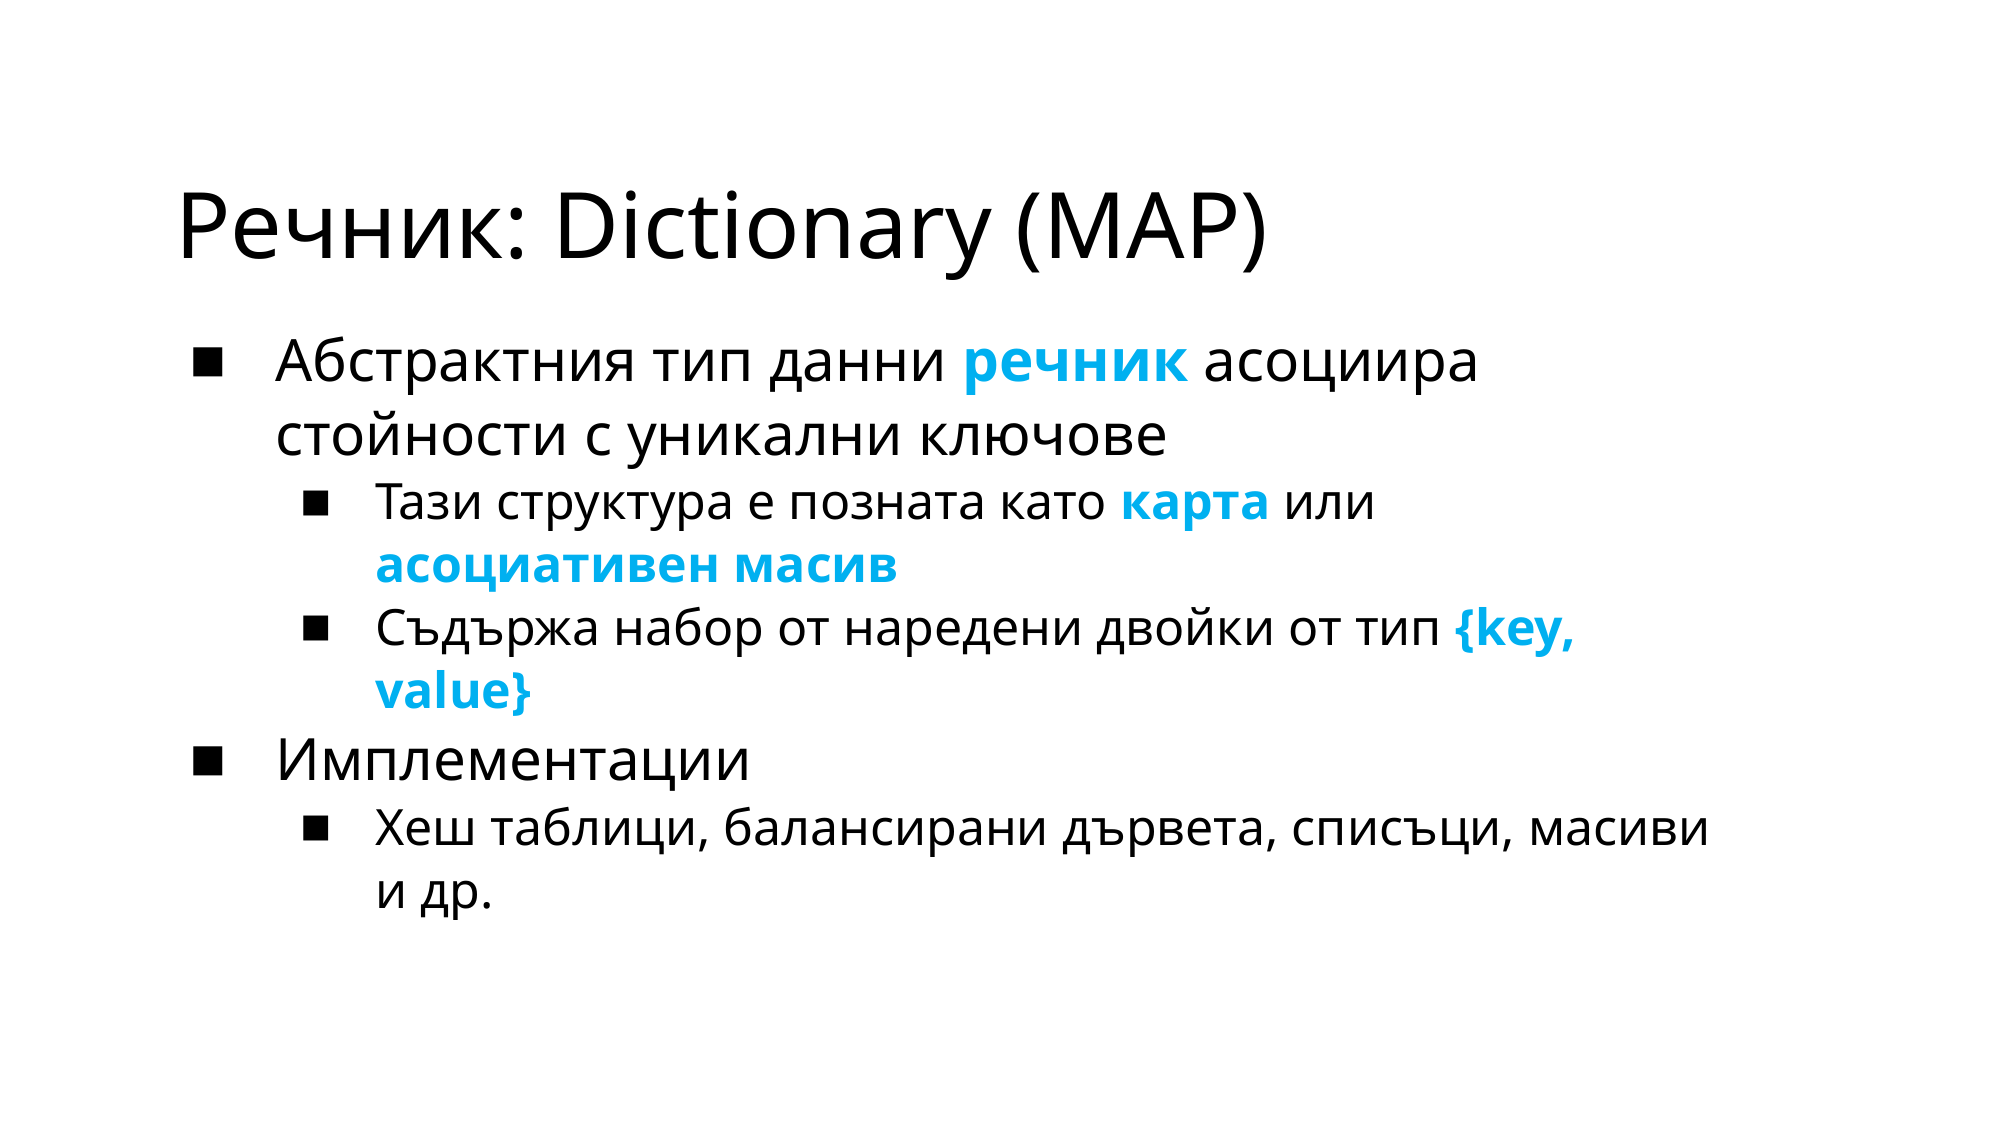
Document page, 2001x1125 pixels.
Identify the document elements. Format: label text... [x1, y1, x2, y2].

list Абстрактния тип данни речник асоциира стойности с уникални ключове Тази структура е позната като карта или асоциативен масив Съдържа набор от наредени двойки от тип {key, value} Имплементации Хеш таблици, балансирани дървета, списъци, масиви и др. [157, 313, 1738, 1030]
title Речник: Dictionary (MAP) [157, 159, 1809, 285]
